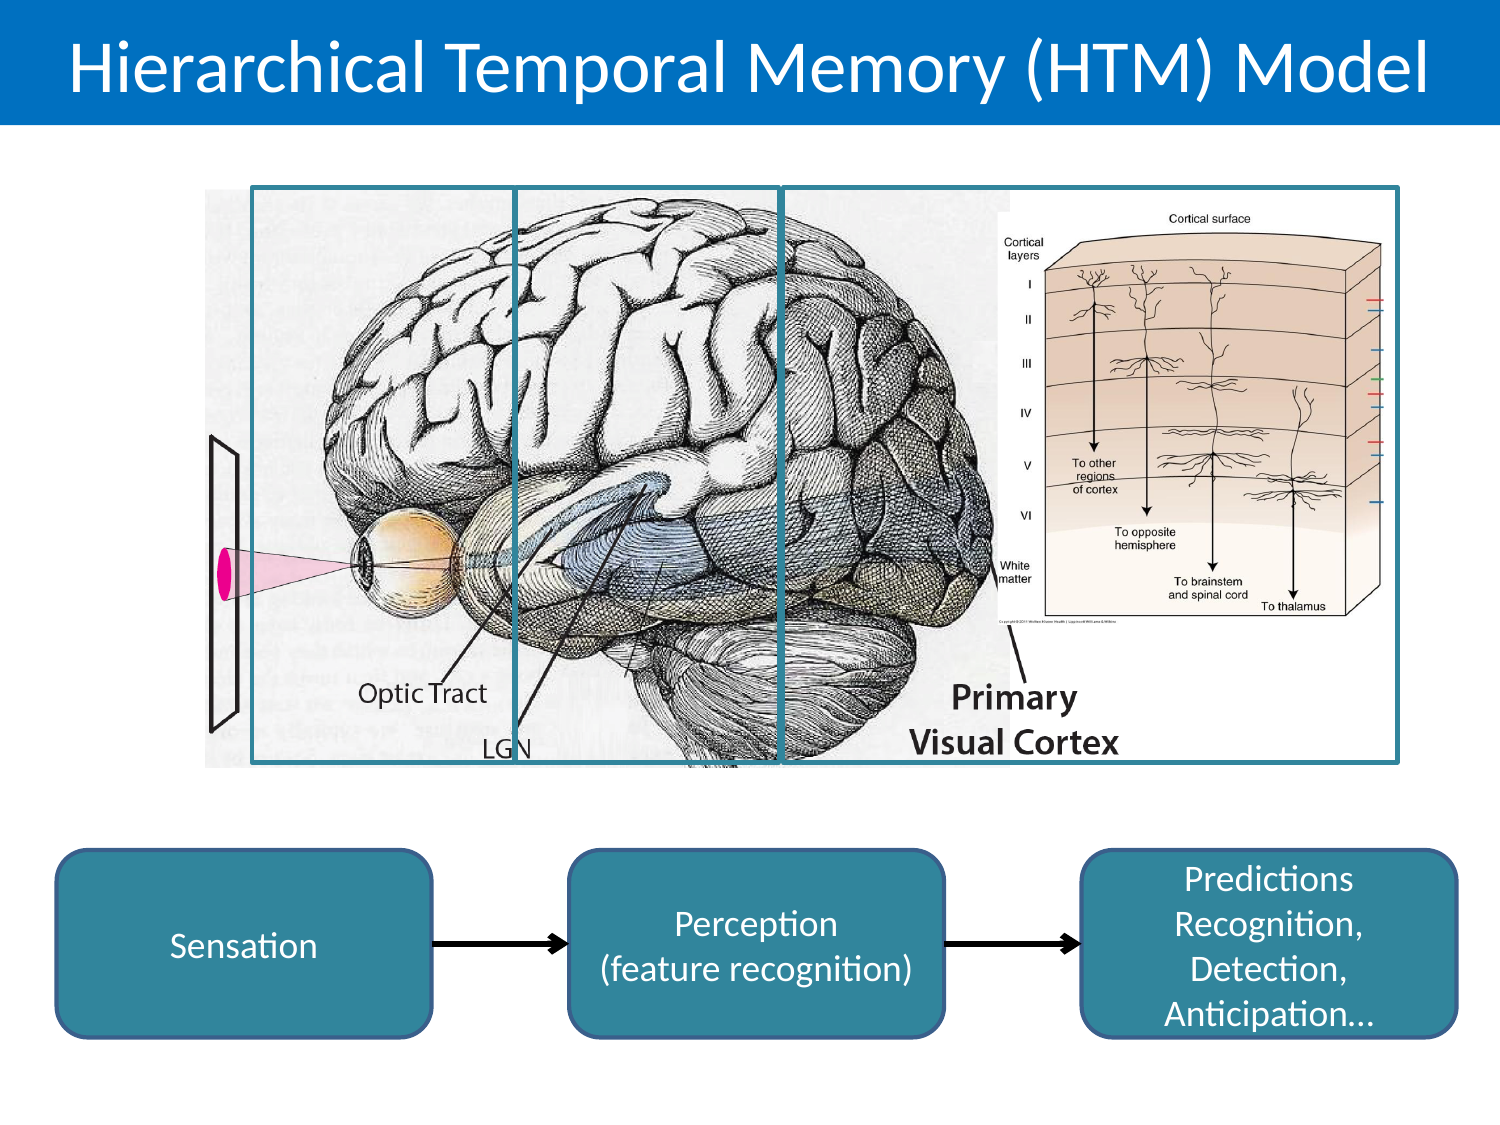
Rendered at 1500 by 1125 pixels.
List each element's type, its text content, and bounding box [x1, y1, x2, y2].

text_box Perception (feature recognition) [567, 847, 947, 1040]
title Hierarchical Temporal Memory (HTM) Model [0, 0, 1500, 126]
text_box Predictions Recognition, Detection, Anticipation… [1079, 847, 1459, 1040]
text_box [1134, 185, 1400, 765]
text_box Sensation [54, 847, 434, 1040]
picture [187, 174, 1384, 790]
